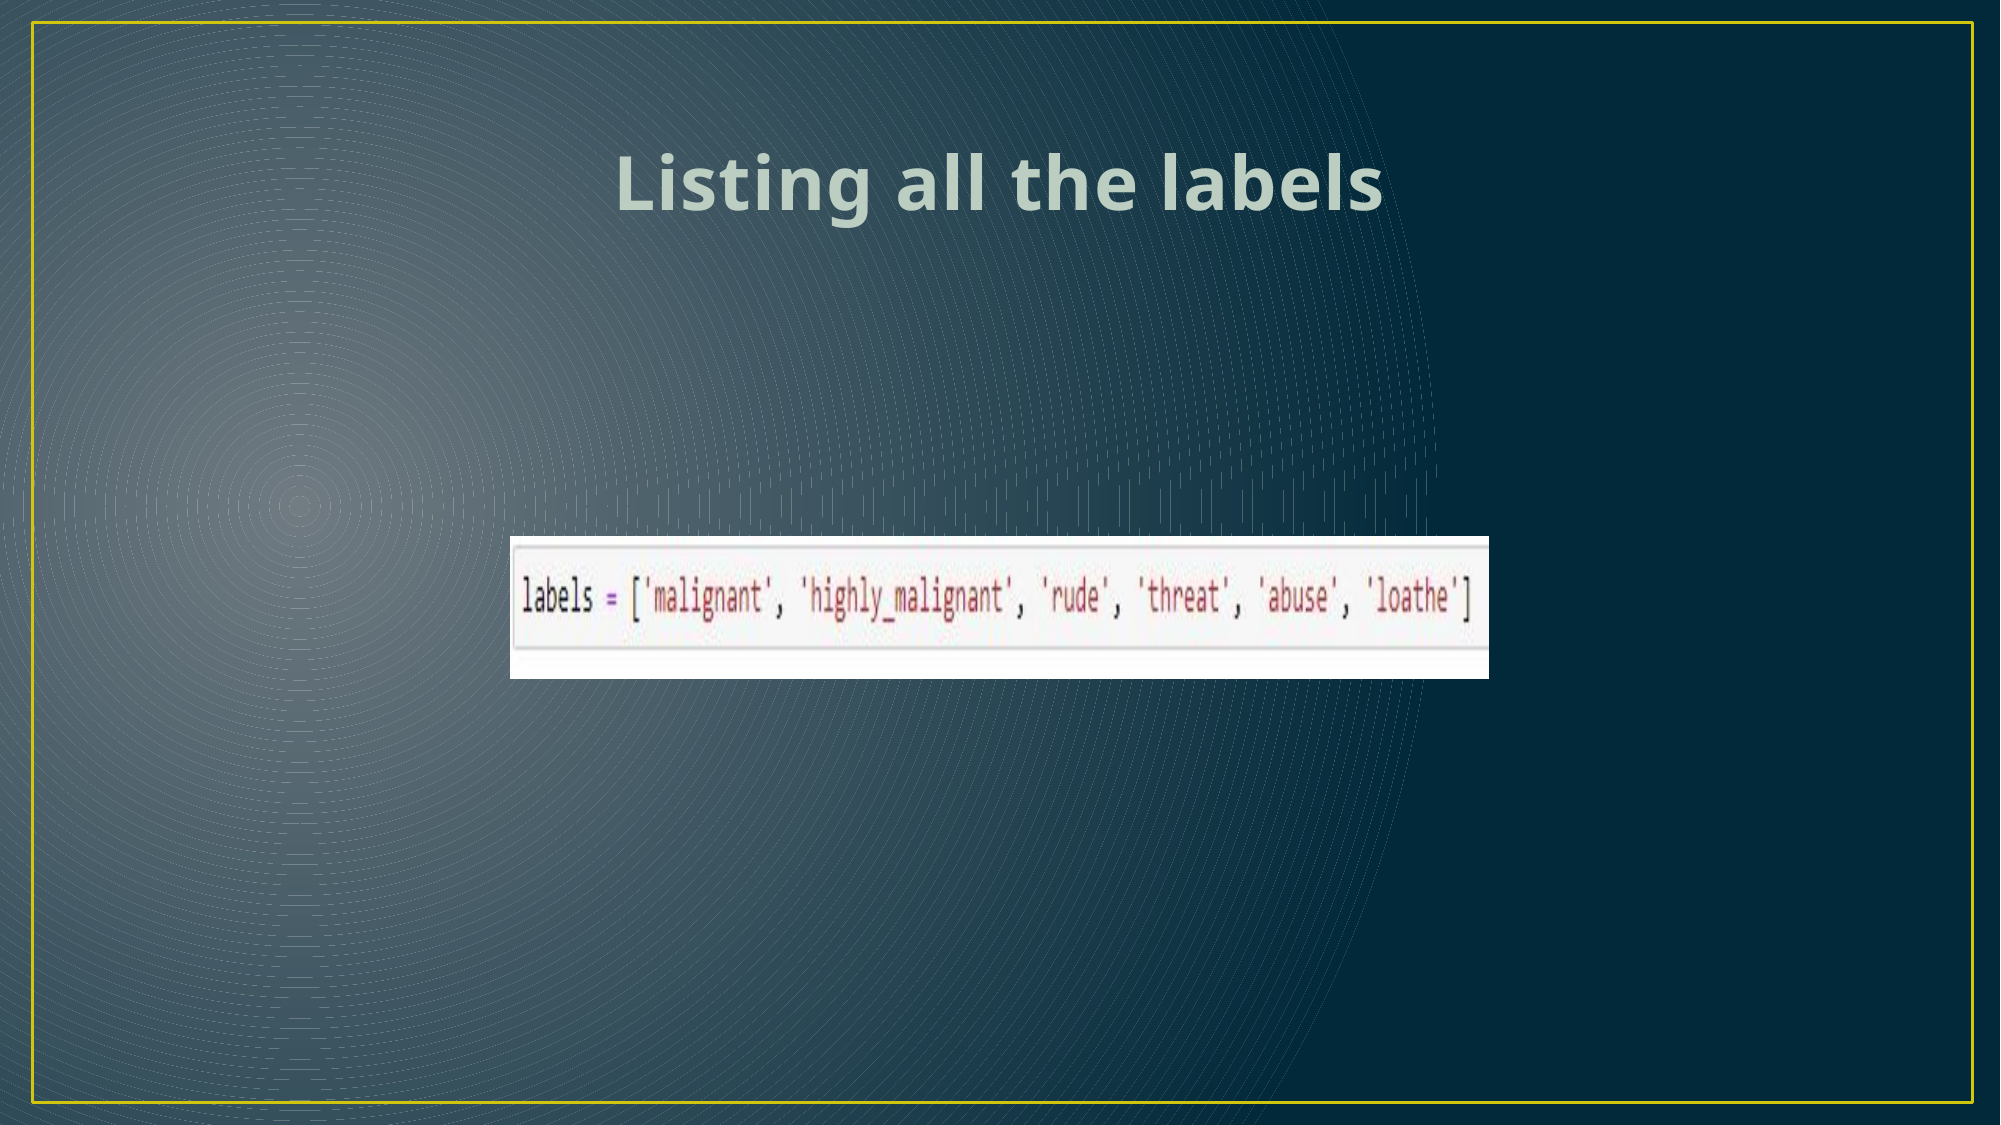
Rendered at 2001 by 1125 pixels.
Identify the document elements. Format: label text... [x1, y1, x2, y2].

picture [1381, 685, 1391, 693]
title Listing all the labels [99, 45, 1900, 233]
picture [1396, 530, 1405, 536]
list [509, 536, 1489, 680]
